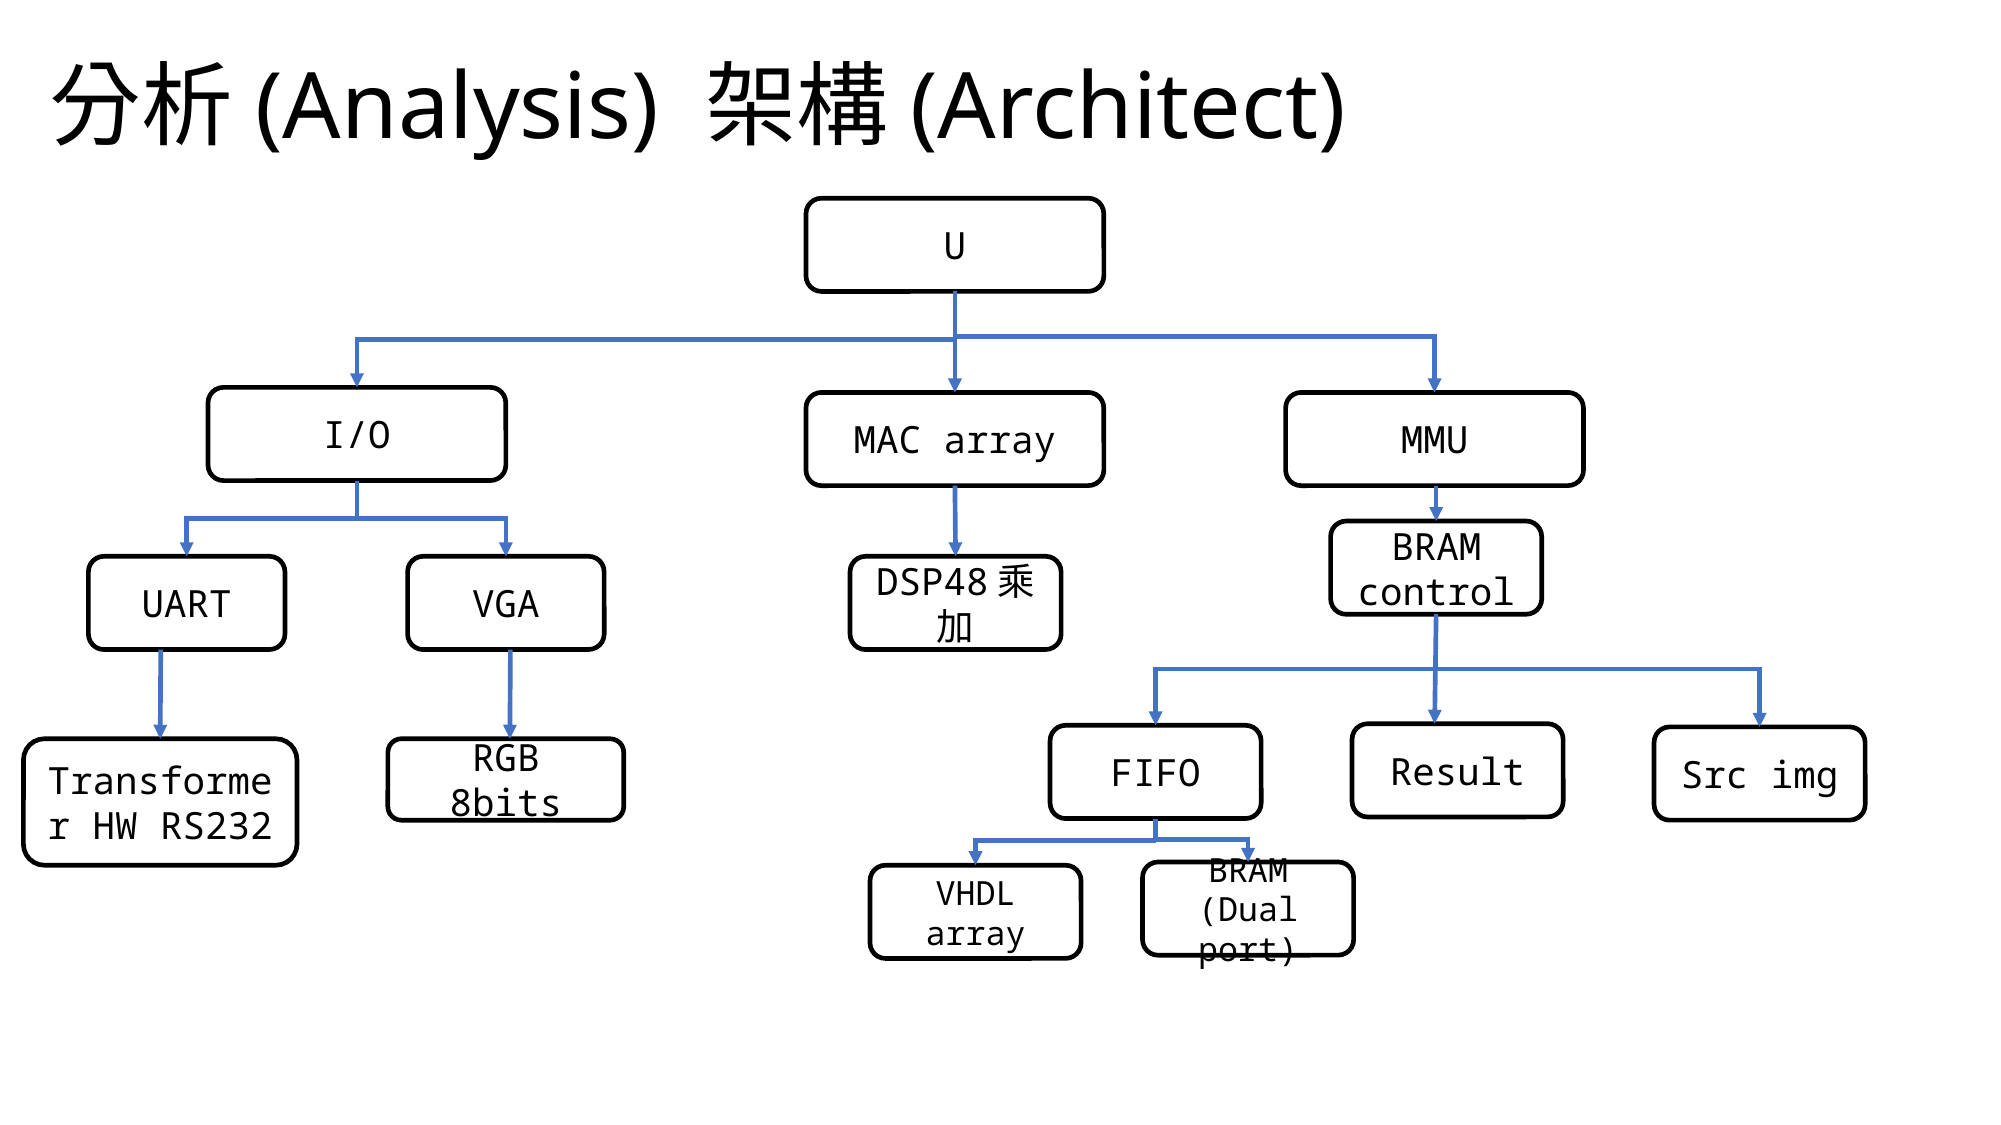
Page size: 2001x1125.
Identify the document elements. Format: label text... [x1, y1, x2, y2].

text_box I/O [206, 386, 507, 482]
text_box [1434, 669, 1760, 727]
text_box RGB 8bits [386, 737, 625, 822]
text_box MMU [1284, 391, 1585, 487]
text_box FIFO [1049, 724, 1263, 820]
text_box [1180, 793, 1224, 887]
text_box Result [1351, 726, 1565, 819]
text_box DSP48乘加 [849, 555, 1063, 651]
text_box VGA [406, 555, 606, 651]
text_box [975, 840, 1156, 866]
text_box VHDL array [868, 864, 1083, 960]
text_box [233, 433, 310, 604]
text_box Transformer HW RS232 [22, 737, 299, 867]
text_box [356, 339, 954, 388]
text_box BRAM (Dual port) [1141, 860, 1355, 957]
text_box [1155, 669, 1434, 726]
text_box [356, 518, 506, 557]
text_box BRAM control [1329, 520, 1543, 616]
text_box Src img [1653, 725, 1867, 822]
title 分析(Analysis) 架構(Architect) [34, 0, 1760, 218]
text_box UART [87, 555, 287, 651]
text_box MAC array [804, 391, 1105, 487]
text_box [954, 336, 1435, 393]
